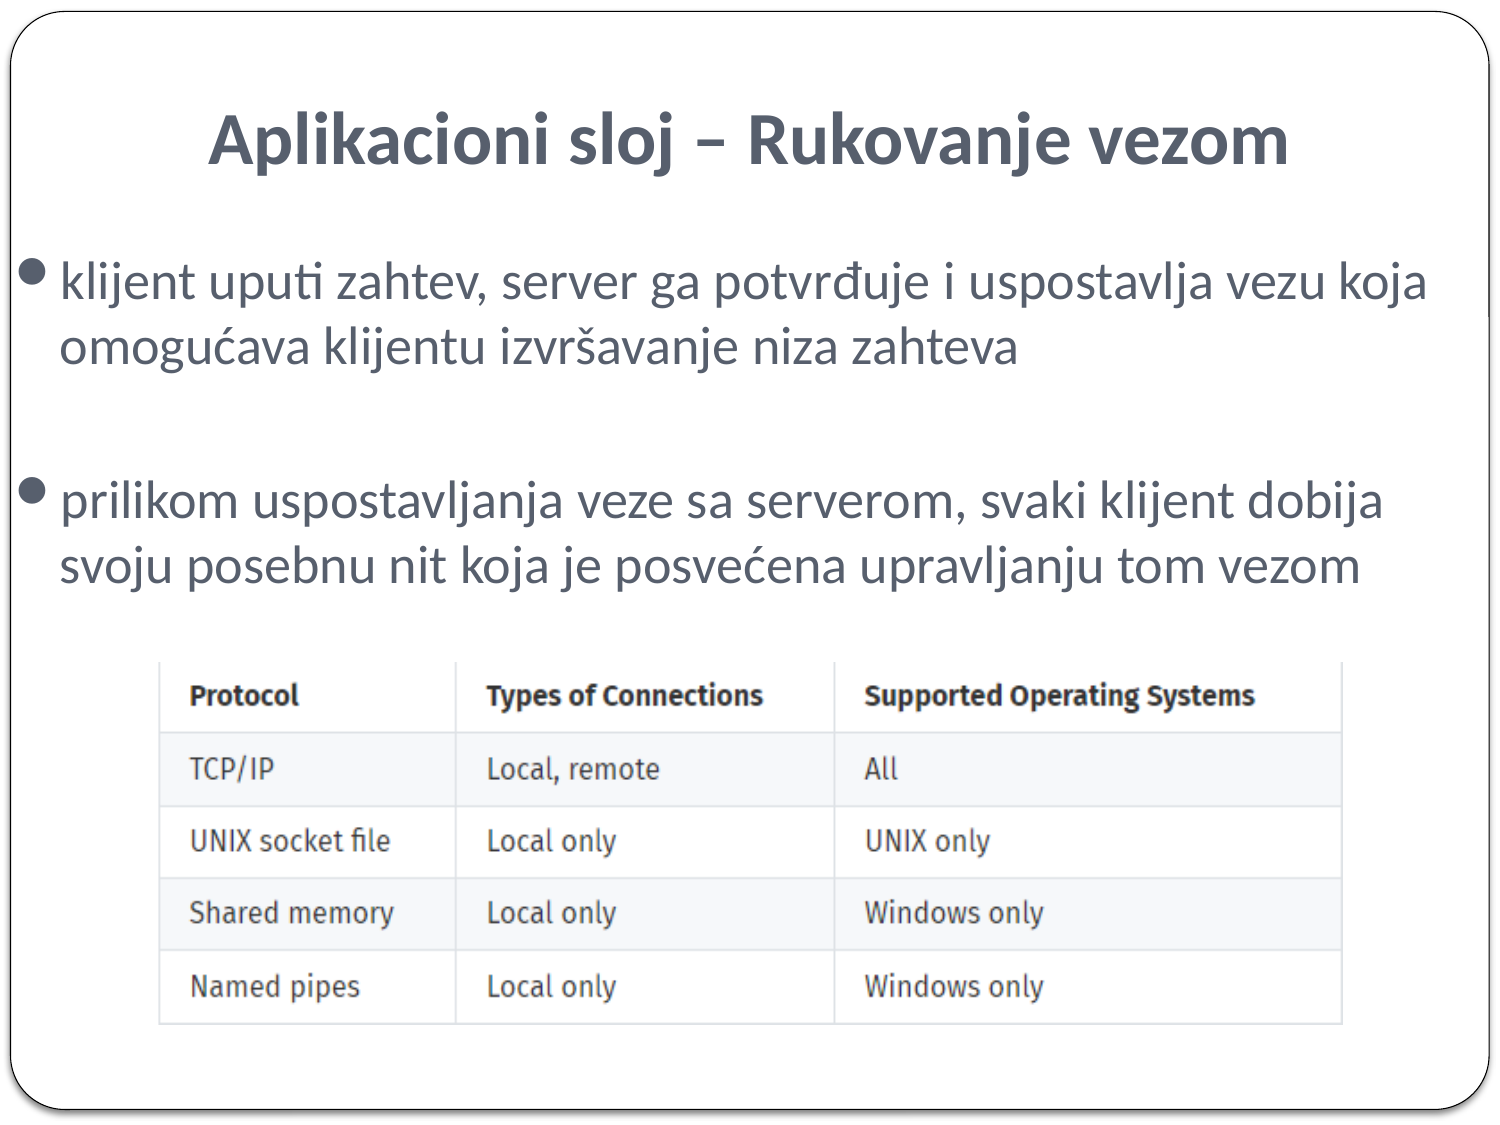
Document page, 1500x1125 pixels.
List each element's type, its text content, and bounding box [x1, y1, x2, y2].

title Aplikacioni sloj – Rukovanje vezom [0, 45, 1500, 233]
picture [157, 662, 1343, 1026]
list klijent uputi zahtev, server ga potvrđuje i uspostavlja vezu koja omogućava klijentu izvršavanje niza zahteva prilikom uspostavljanja veze sa serverom, svaki klijent dobija svoju posebnu nit koja je posvećena upravljanju tom vezom [0, 237, 1500, 638]
